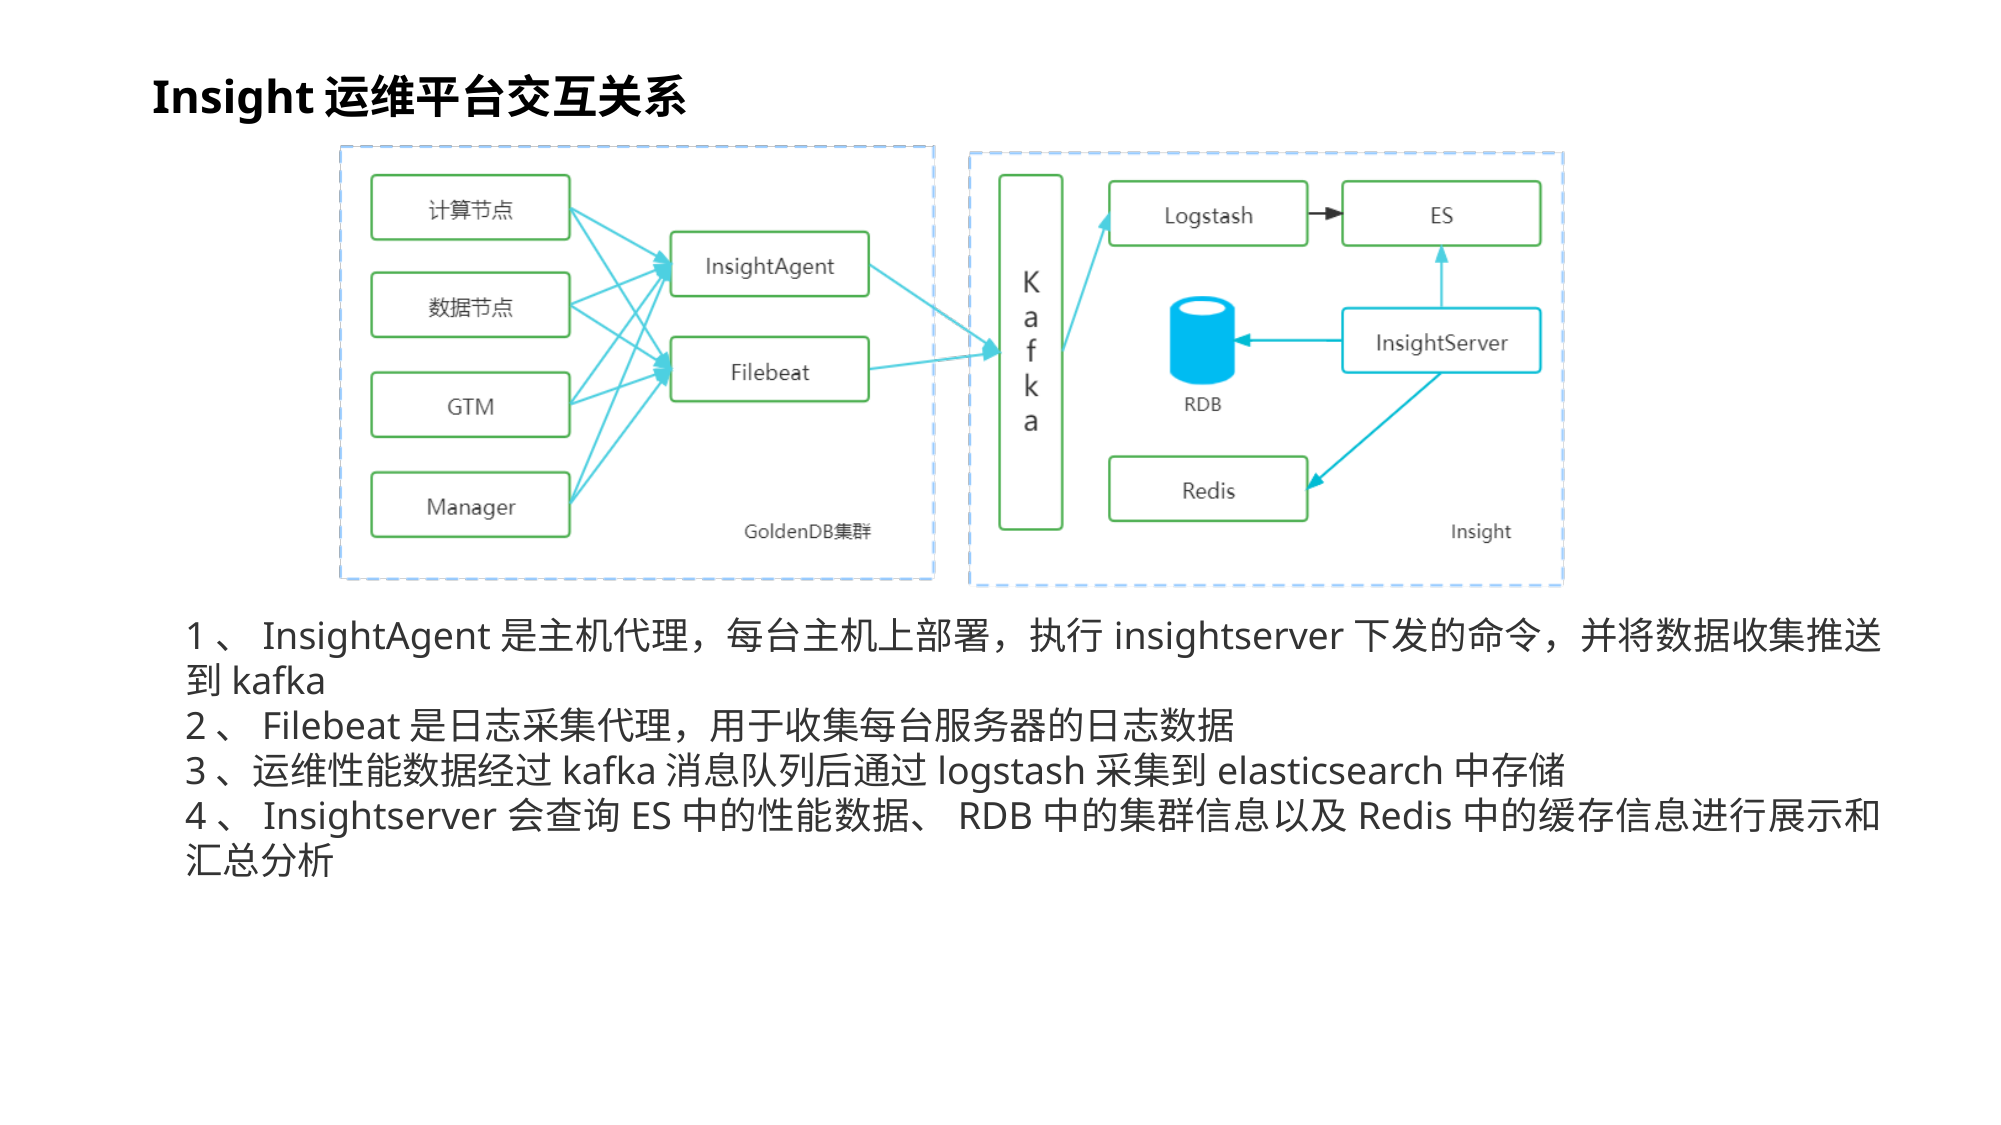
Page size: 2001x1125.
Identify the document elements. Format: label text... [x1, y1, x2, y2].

picture [310, 116, 1598, 616]
text_box 1、InsightAgent是主机代理，每台主机上部署，执行insightserver下发的命令，并将数据收集推送到kafka 2、Filebeat是日志采集代理，用于收集每台服务器的日志数据 3、运维性能数据经过kafka消息队列后通过logstash采集到elasticsearch中存储 4、Insightserver会查询ES中的性能数据、RDB中的集群信息以及Redis中的缓存信息进行展示和汇总分析 [170, 604, 1897, 890]
title Insight运维平台交互关系 [137, 59, 715, 138]
